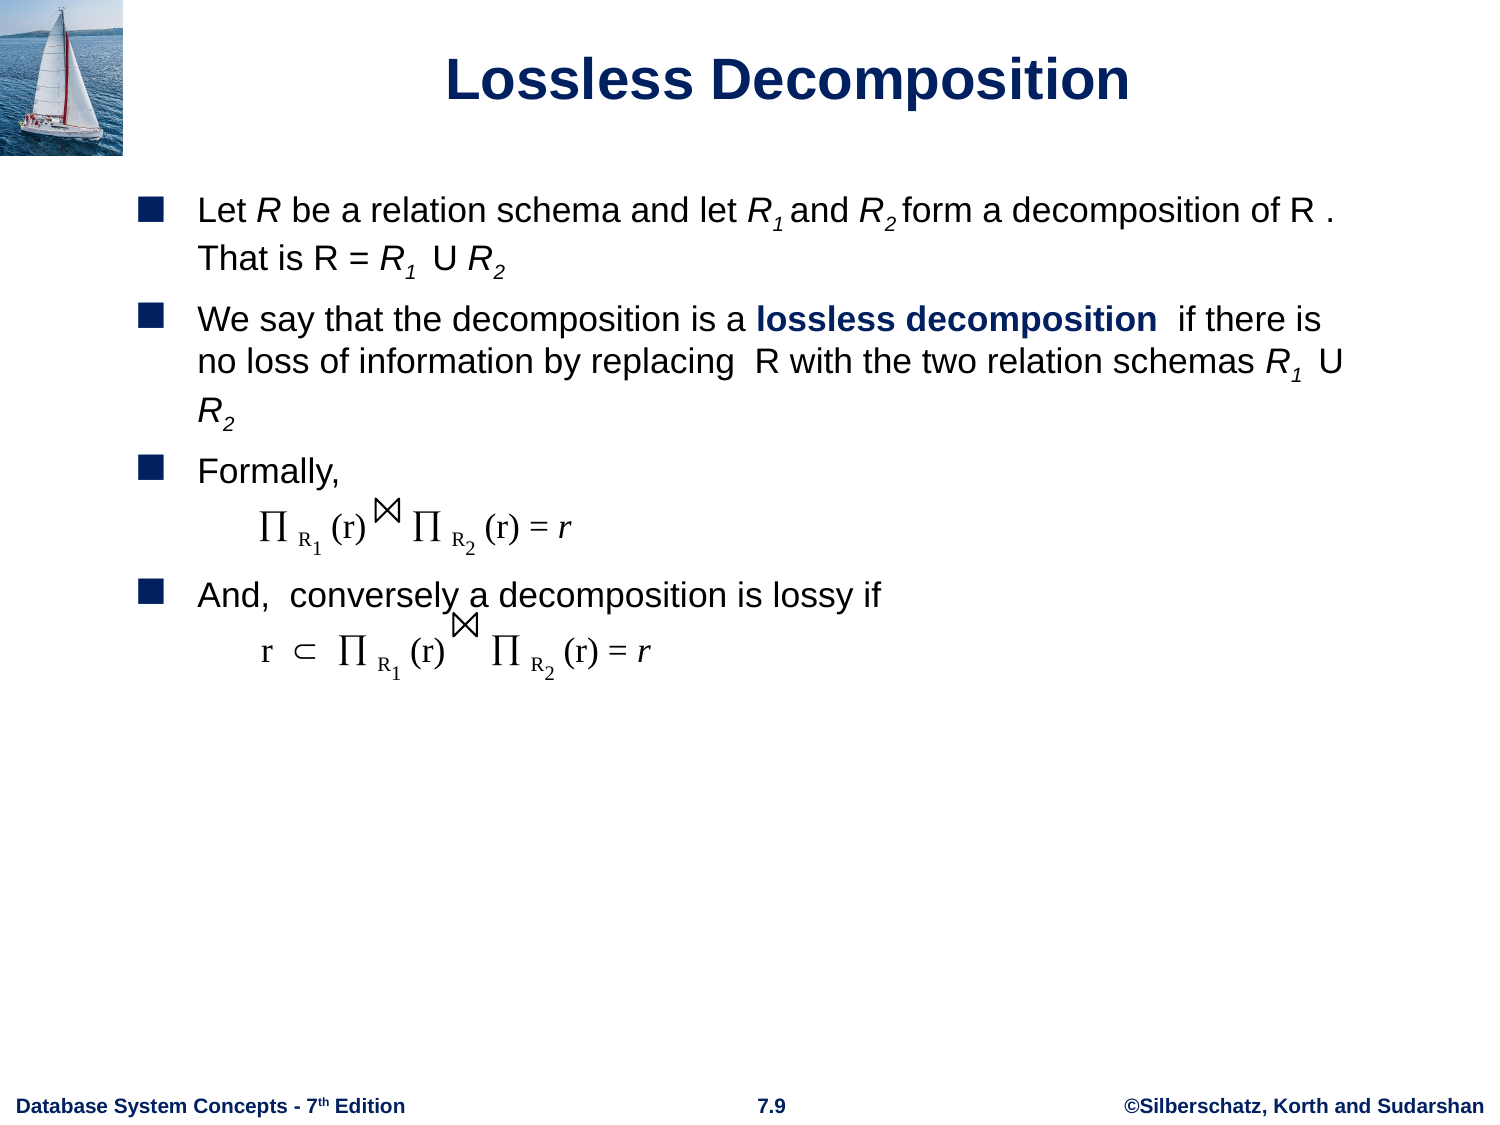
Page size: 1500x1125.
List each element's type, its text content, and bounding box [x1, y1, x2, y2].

list Let R be a relation schema and let R1 and R2 form a decomposition of R . That is R = R1 U R2 We say that the decomposition is a lossless decomposition if there is no loss of information by replacing R with the two relation schemas R1 U R2 Formally,  R1 (r)  R2 (r) = r And, conversely a decomposition is lossy if r   R1 (r)  R2 (r) = r [126, 179, 1360, 862]
text_box [375, 498, 399, 522]
picture [0, 0, 123, 156]
title Lossless Decomposition [125, 18, 1452, 120]
text_box [453, 612, 477, 637]
